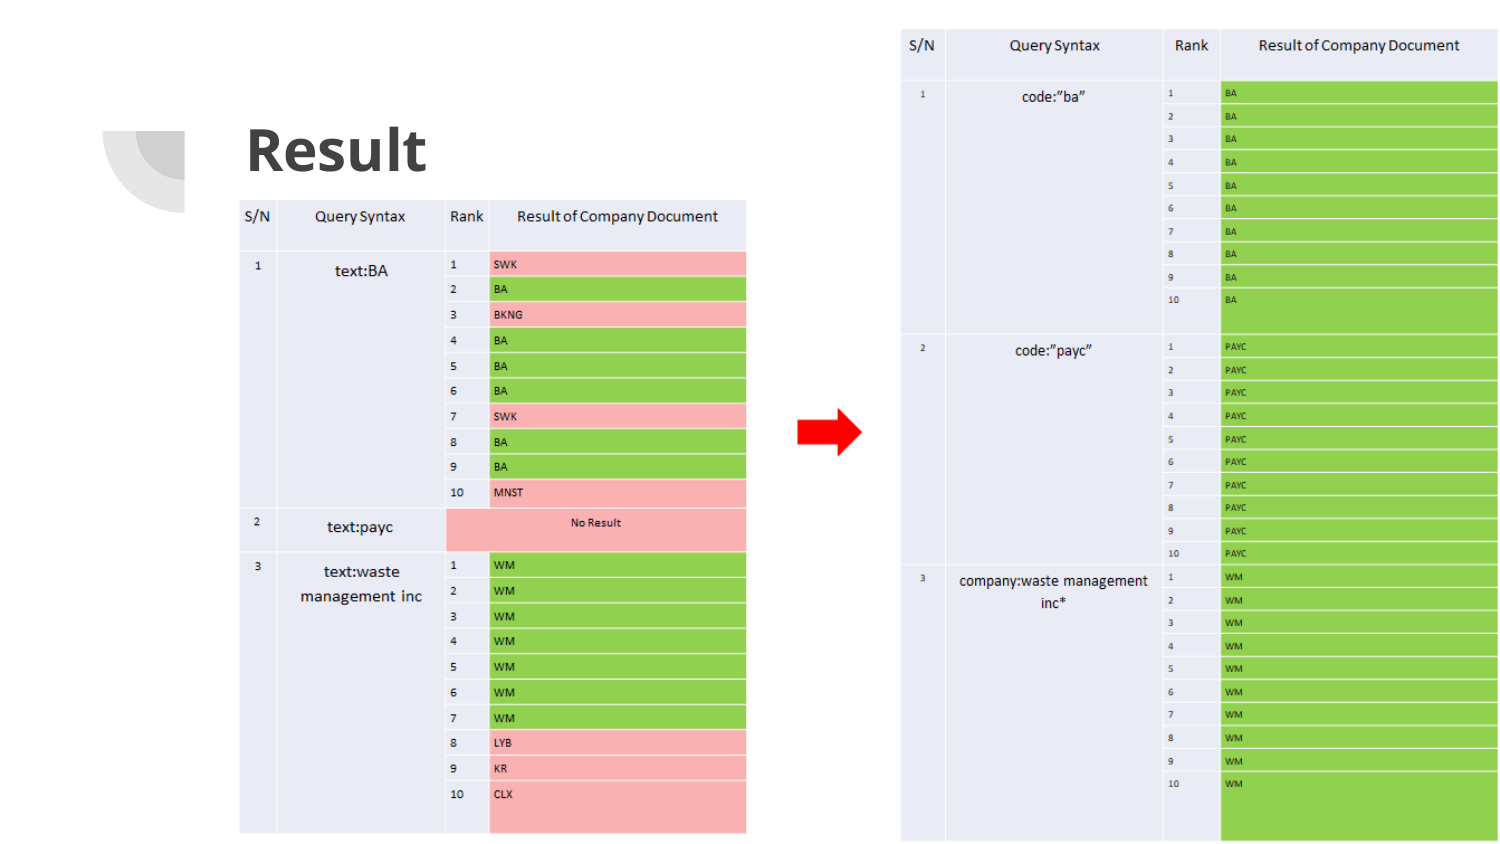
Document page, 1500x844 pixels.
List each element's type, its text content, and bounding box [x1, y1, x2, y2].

title Result [229, 98, 233, 263]
picture [238, 27, 1500, 844]
